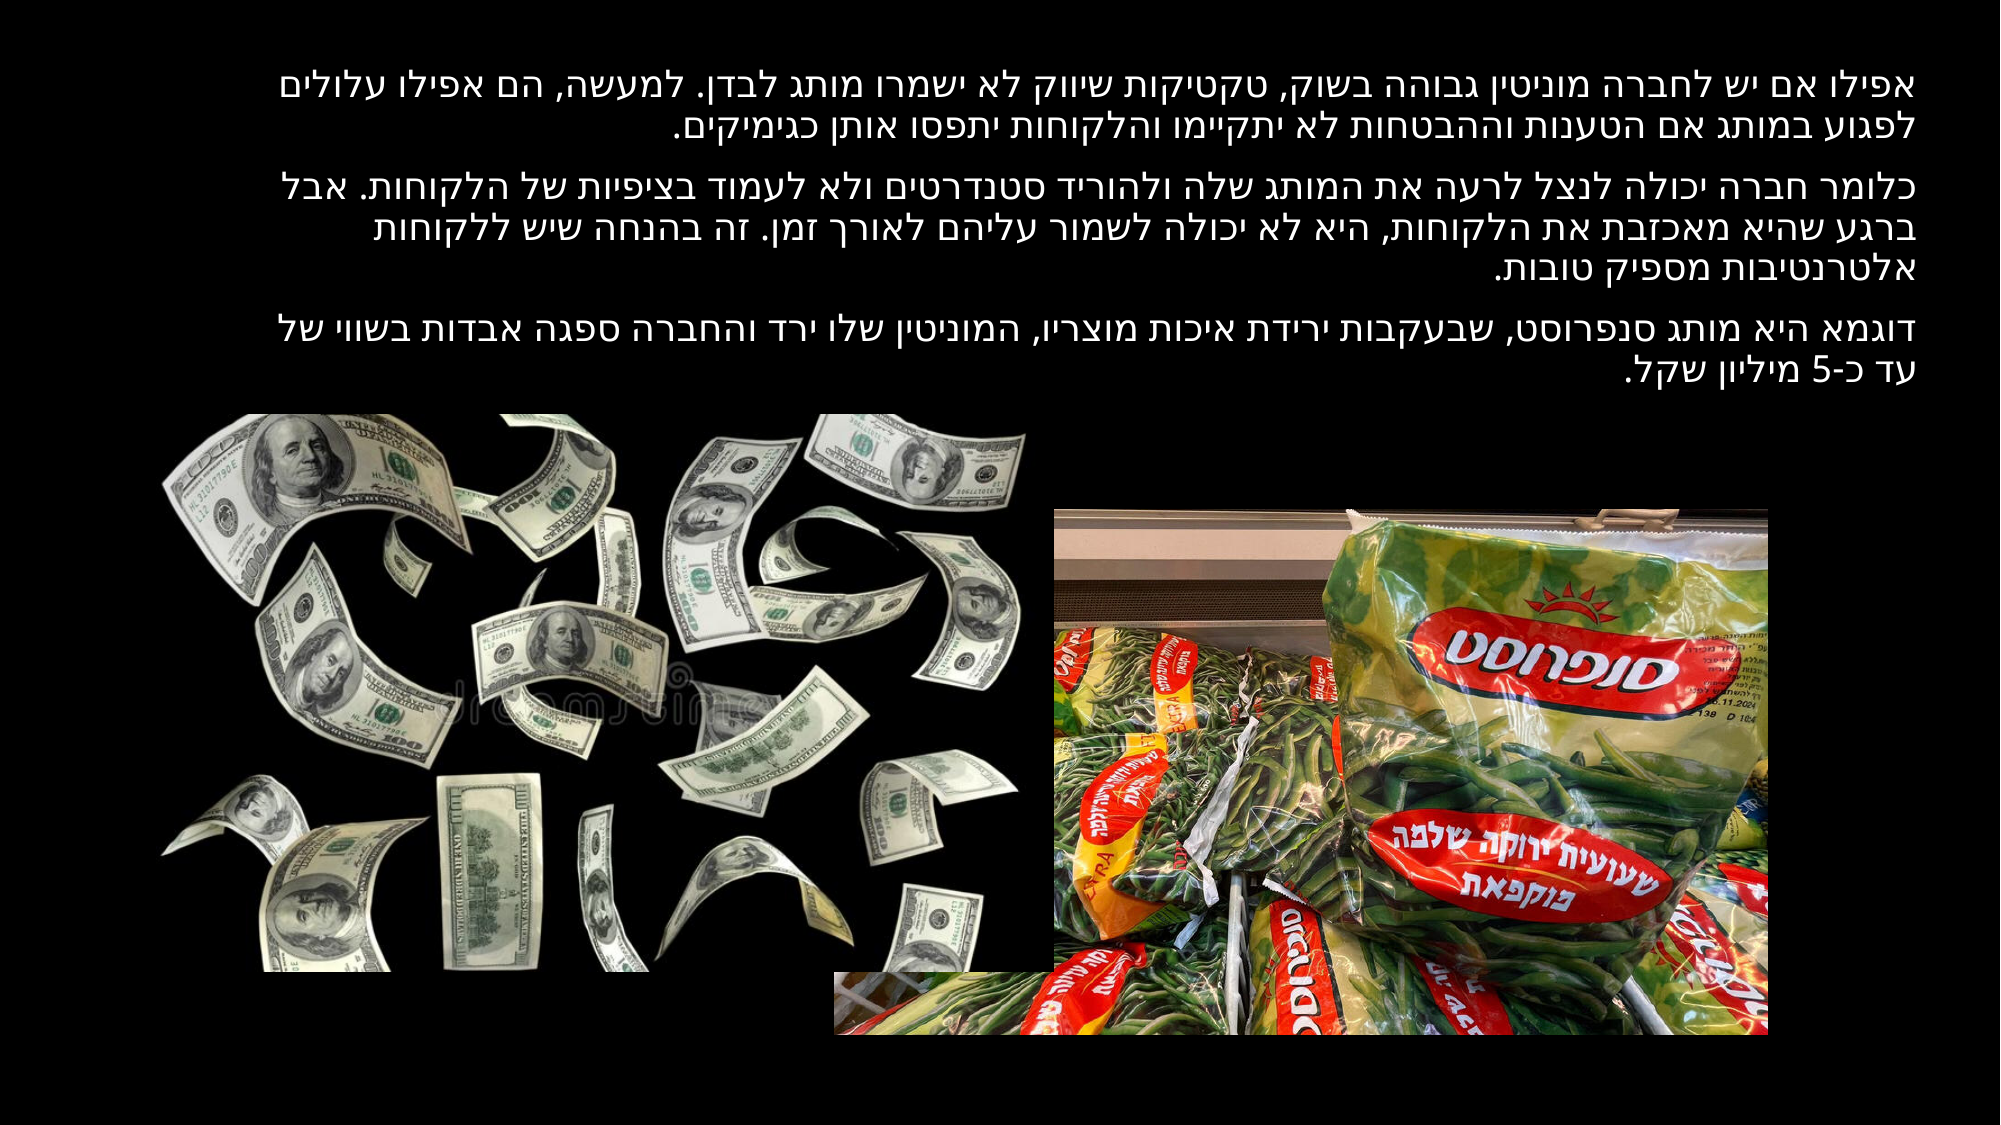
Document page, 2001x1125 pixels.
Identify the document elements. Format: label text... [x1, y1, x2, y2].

picture [156, 414, 1768, 1035]
list אפילו אם יש לחברה מוניטין גבוהה בשוק, טקטיקות שיווק לא ישמרו מותג לבדן. למעשה, הם אפילו עלולים לפגוע במותג אם הטענות וההבטחות לא יתקיימו והלקוחות יתפסו אותן כגימיקים. כלומר חברה יכולה לנצל לרעה את המותג שלה ולהוריד סטנדרטים ולא לעמוד בציפיות של הלקוחות. אבל ברגע שהיא מאכזבת את הלקוחות, היא לא יכולה לשמור עליהם לאורך זמן. זה בהנחה שיש ללקוחות אלטרנטיבות מספיק טובות. דוגמא היא מותג סנפרוסט, שבעקבות ירידת איכות מוצריו, המוניטין שלו ירד והחברה ספגה אבדות בשווי של עד כ-5 מיליון שקל. [208, 58, 1934, 772]
